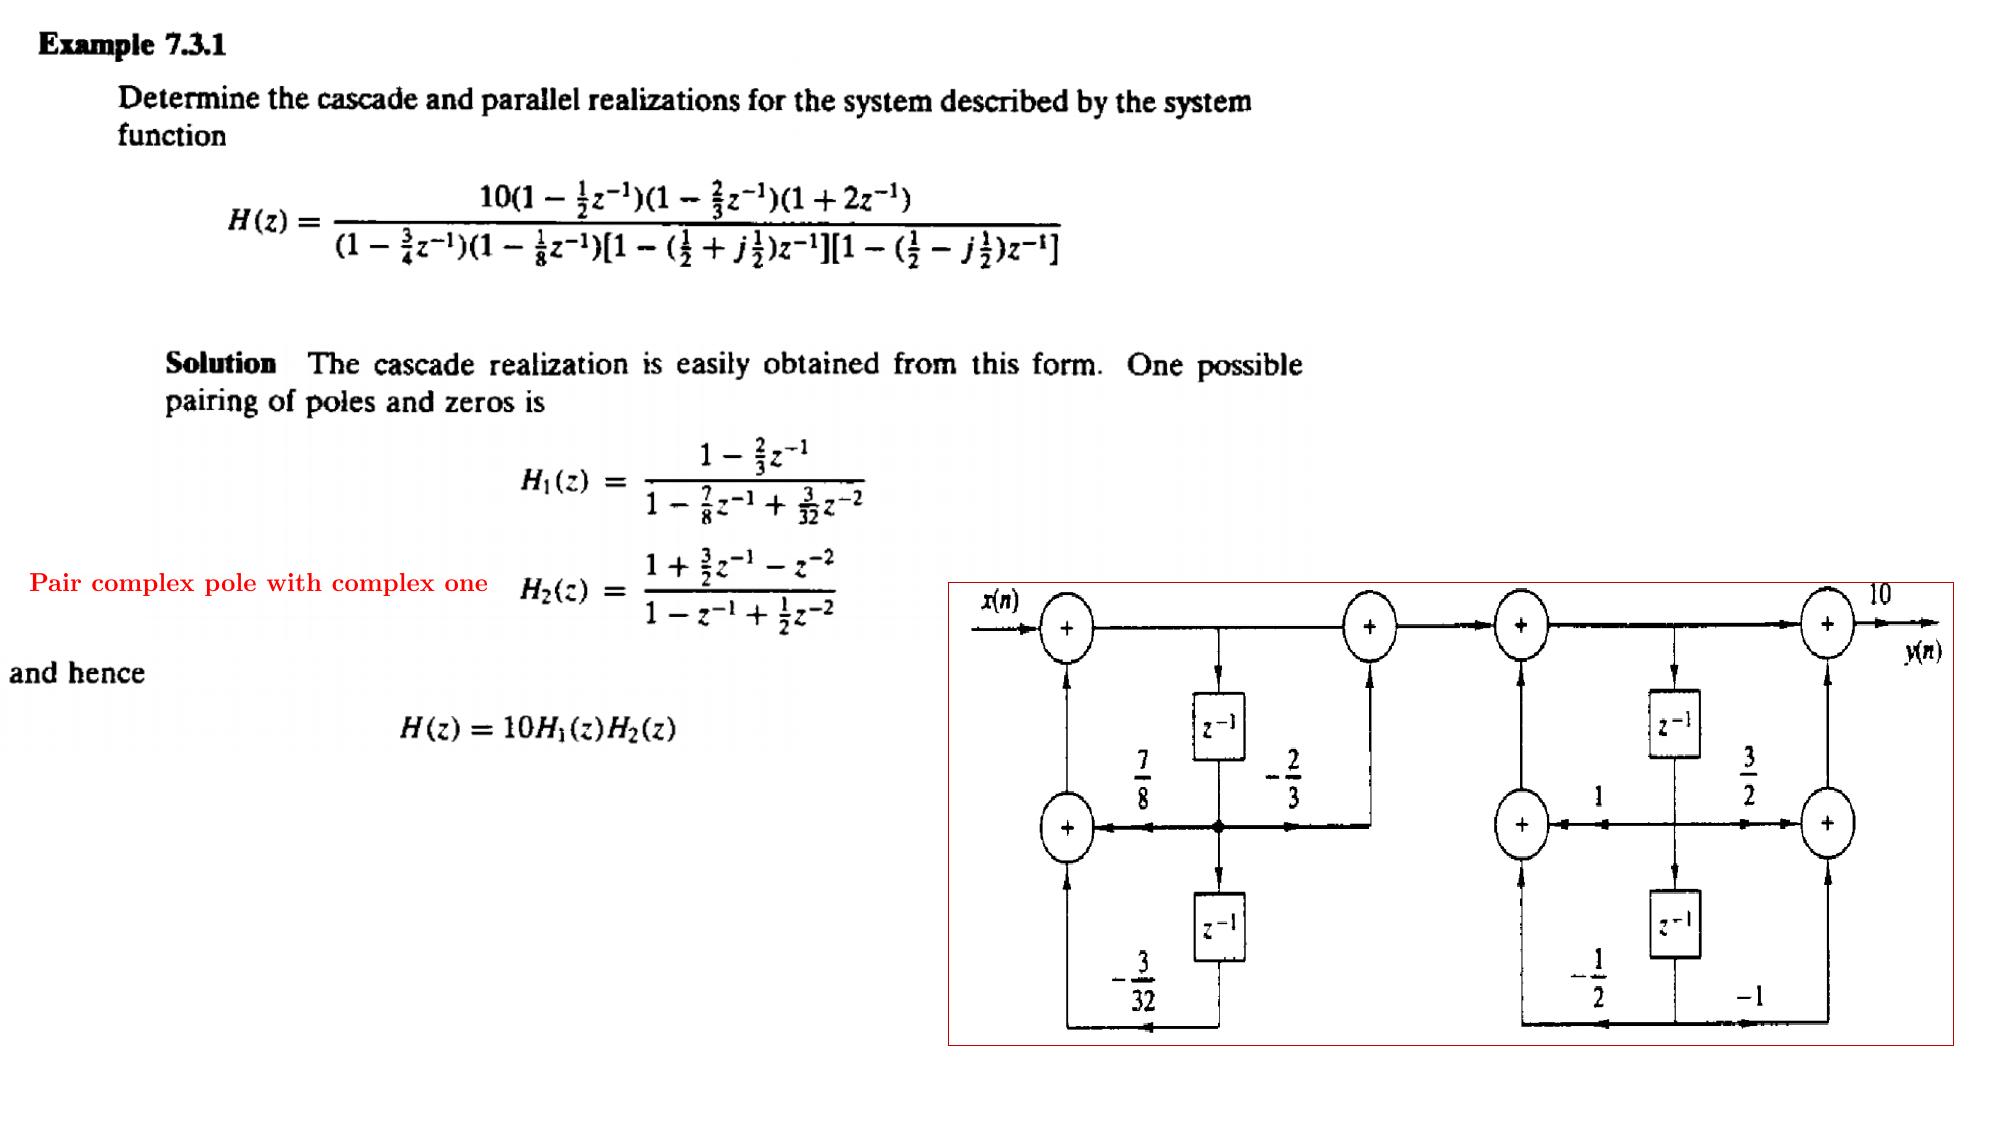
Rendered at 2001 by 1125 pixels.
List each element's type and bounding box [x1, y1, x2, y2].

picture [30, 339, 1954, 1046]
picture [0, 652, 813, 751]
picture [30, 16, 1276, 290]
